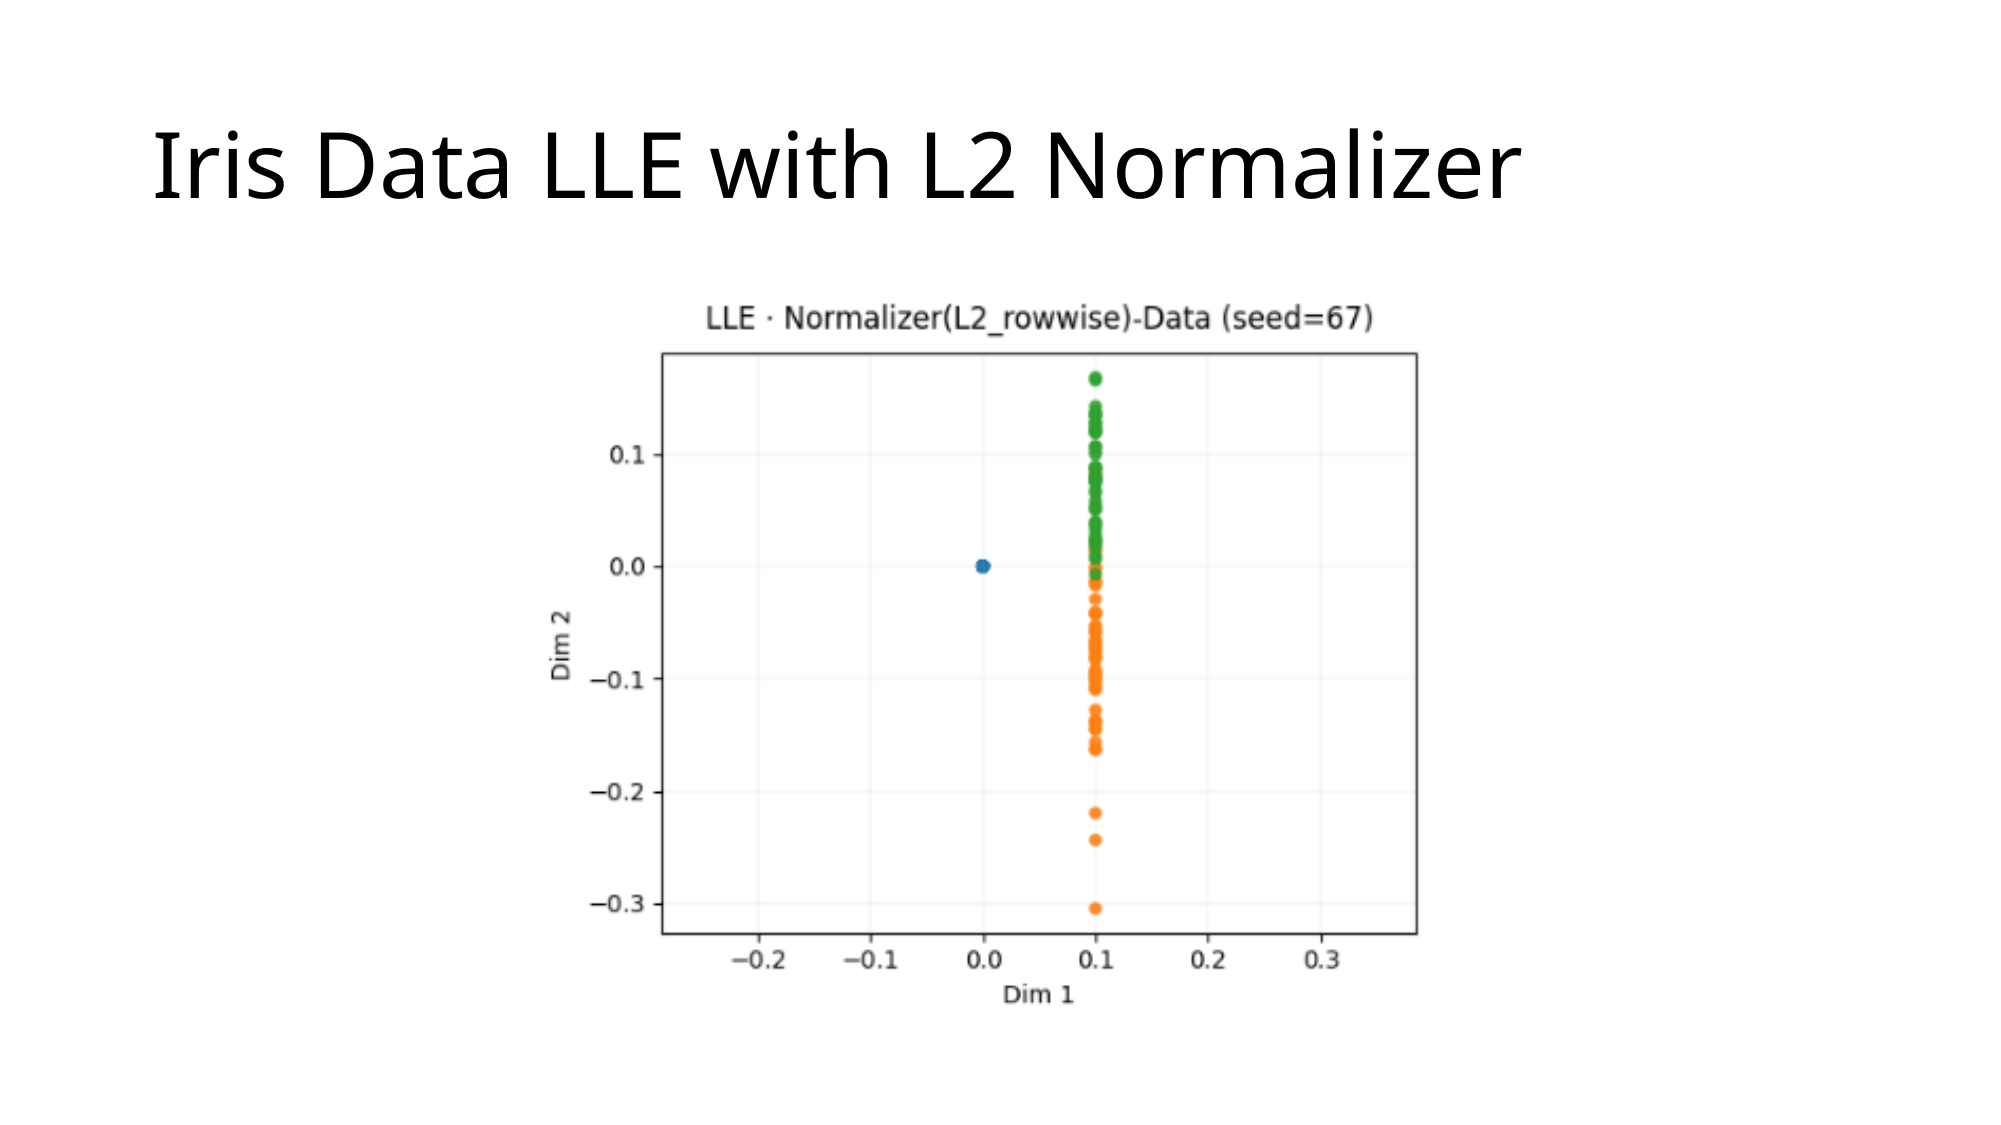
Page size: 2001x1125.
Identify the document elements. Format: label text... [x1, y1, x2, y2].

title Iris Data LLE with L2 Normalizer [137, 59, 1863, 278]
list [535, 276, 1465, 1021]
